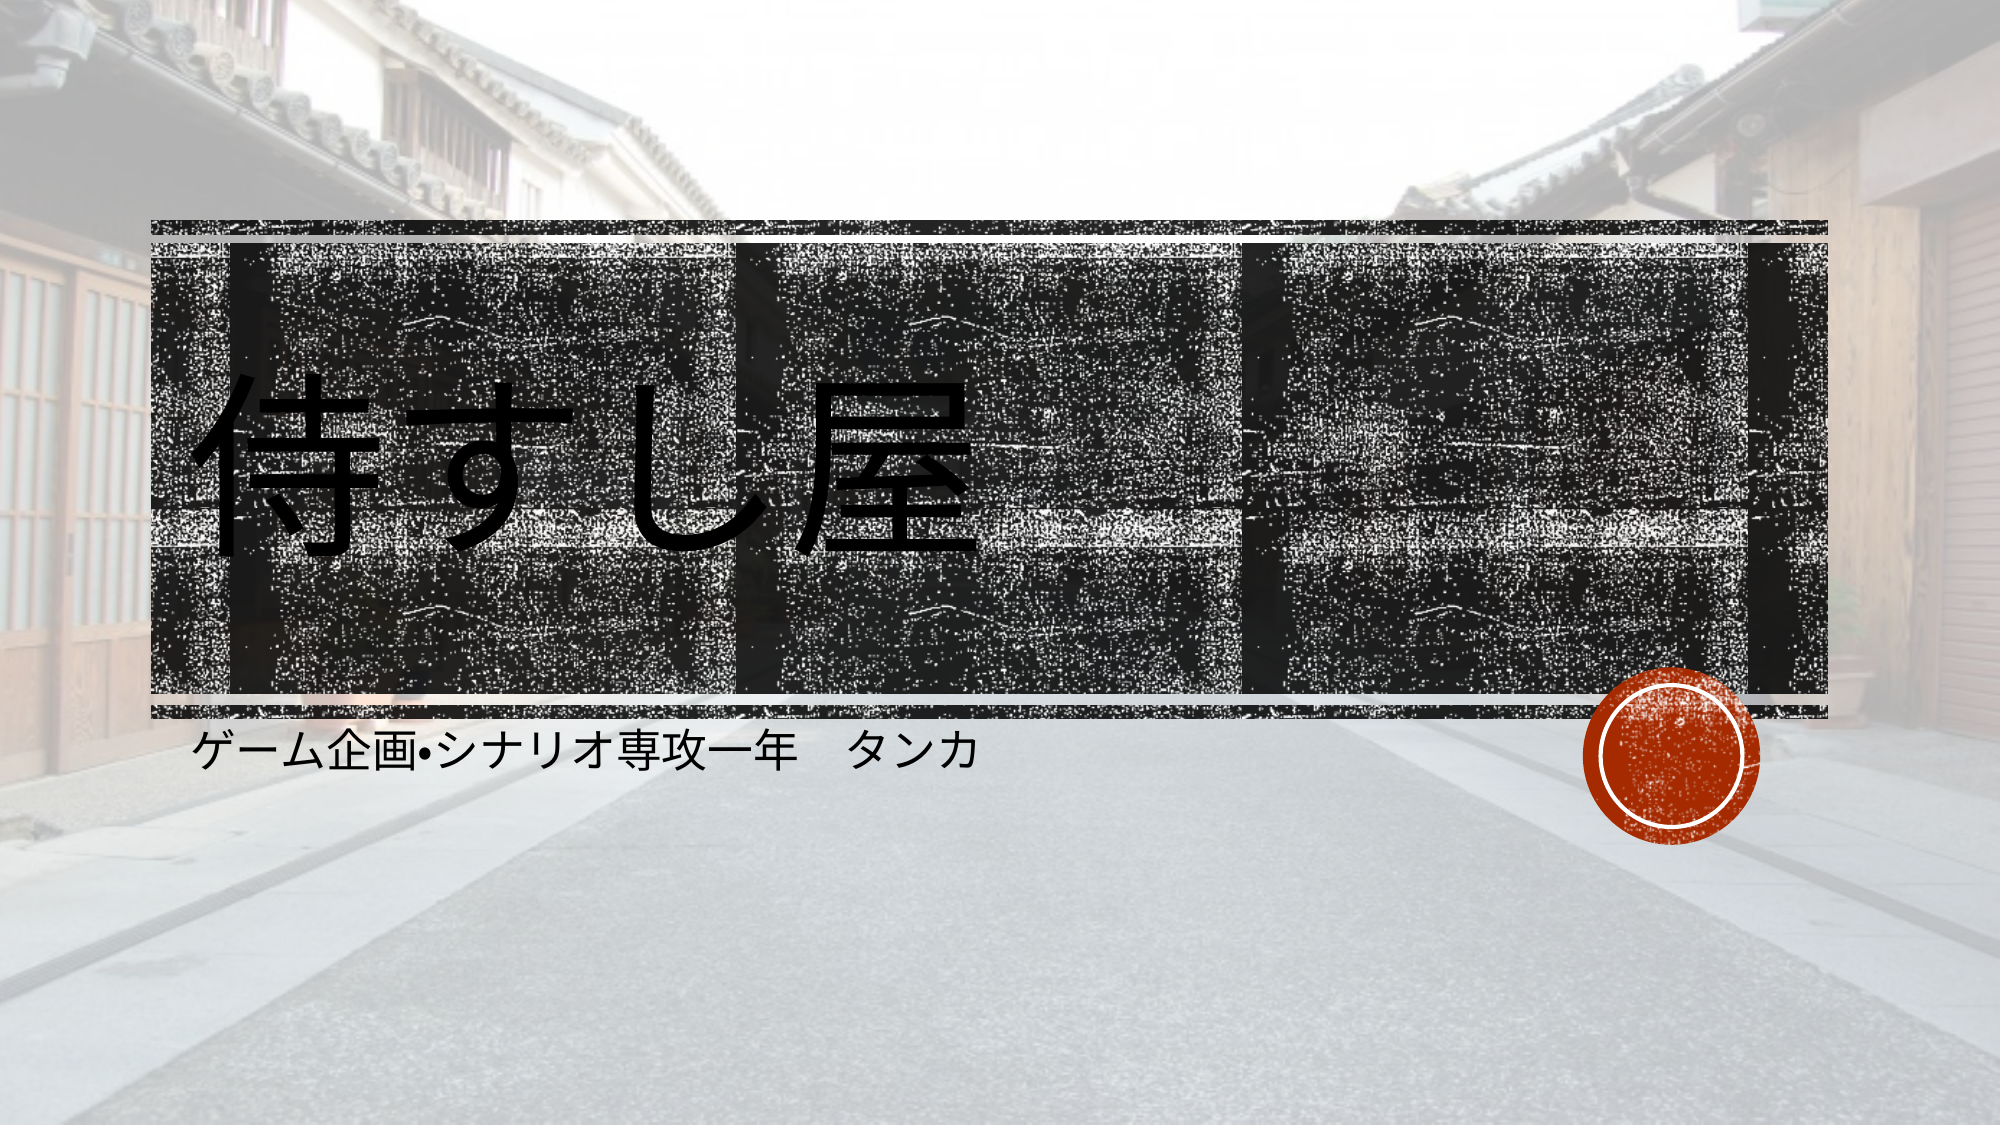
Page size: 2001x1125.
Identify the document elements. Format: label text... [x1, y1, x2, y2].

title 侍すし屋 [172, 234, 1808, 733]
subtitle ゲーム企画・シナリオ専攻一年 タンカ [175, 720, 1470, 896]
